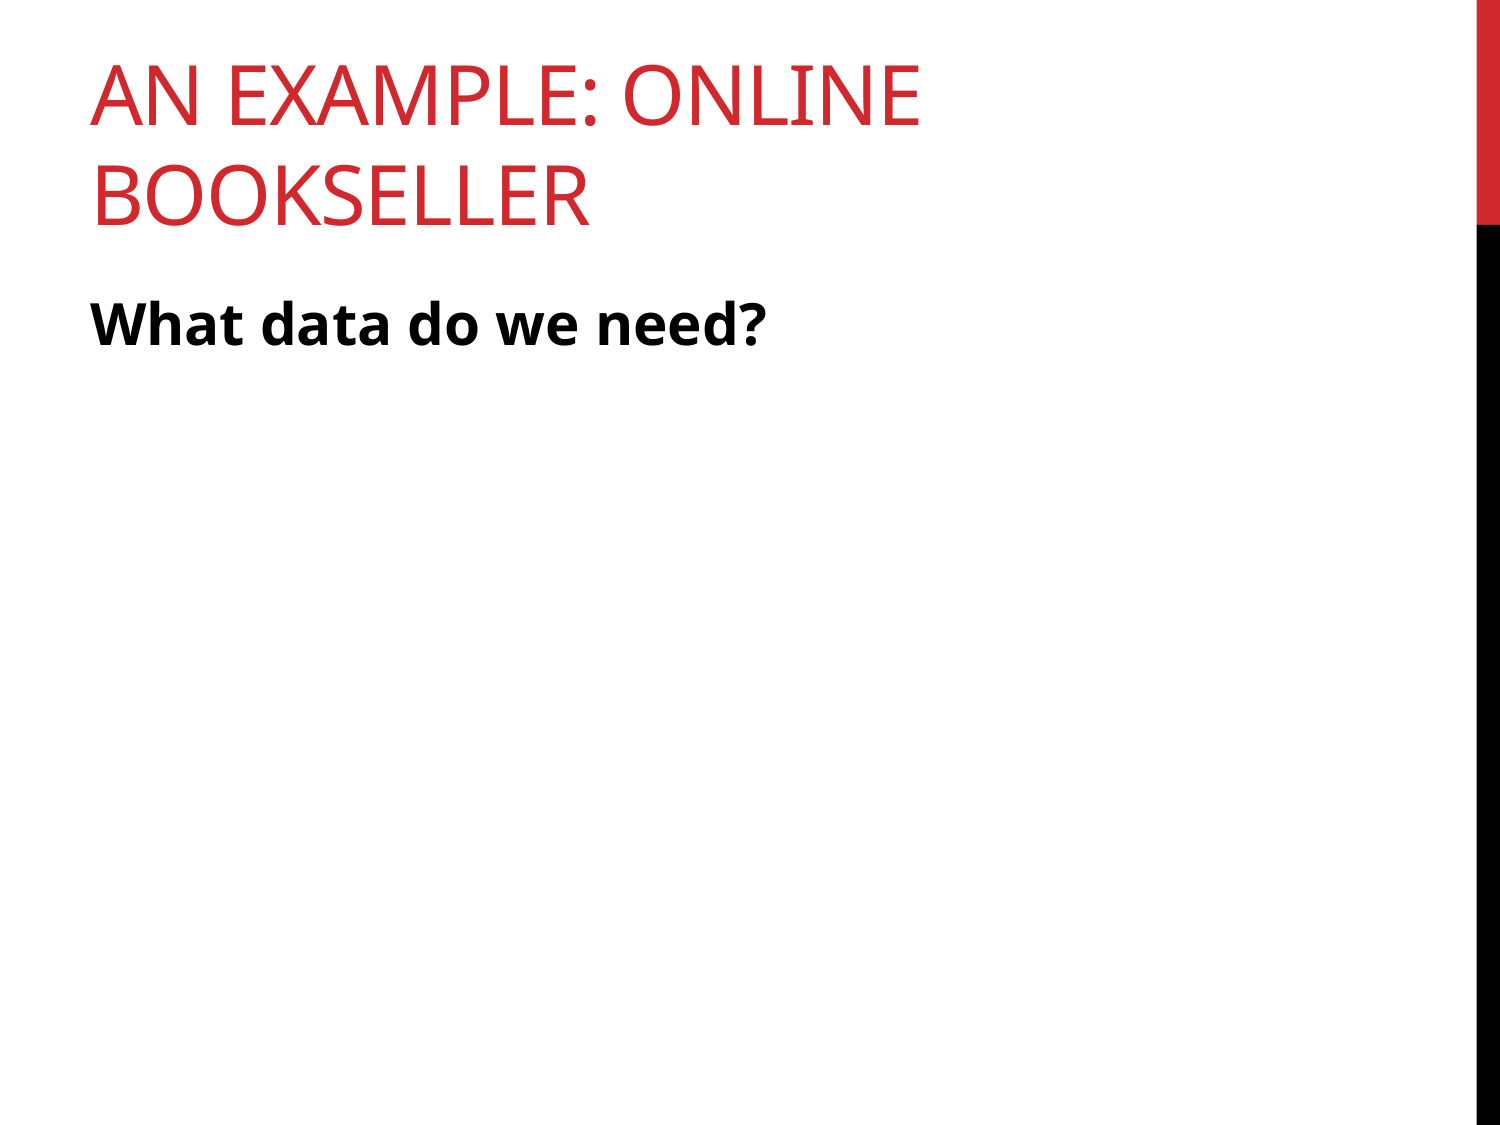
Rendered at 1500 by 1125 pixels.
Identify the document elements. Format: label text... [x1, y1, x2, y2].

title An Example: Online Bookseller [75, 25, 1025, 250]
list What data do we need? [75, 287, 1413, 963]
